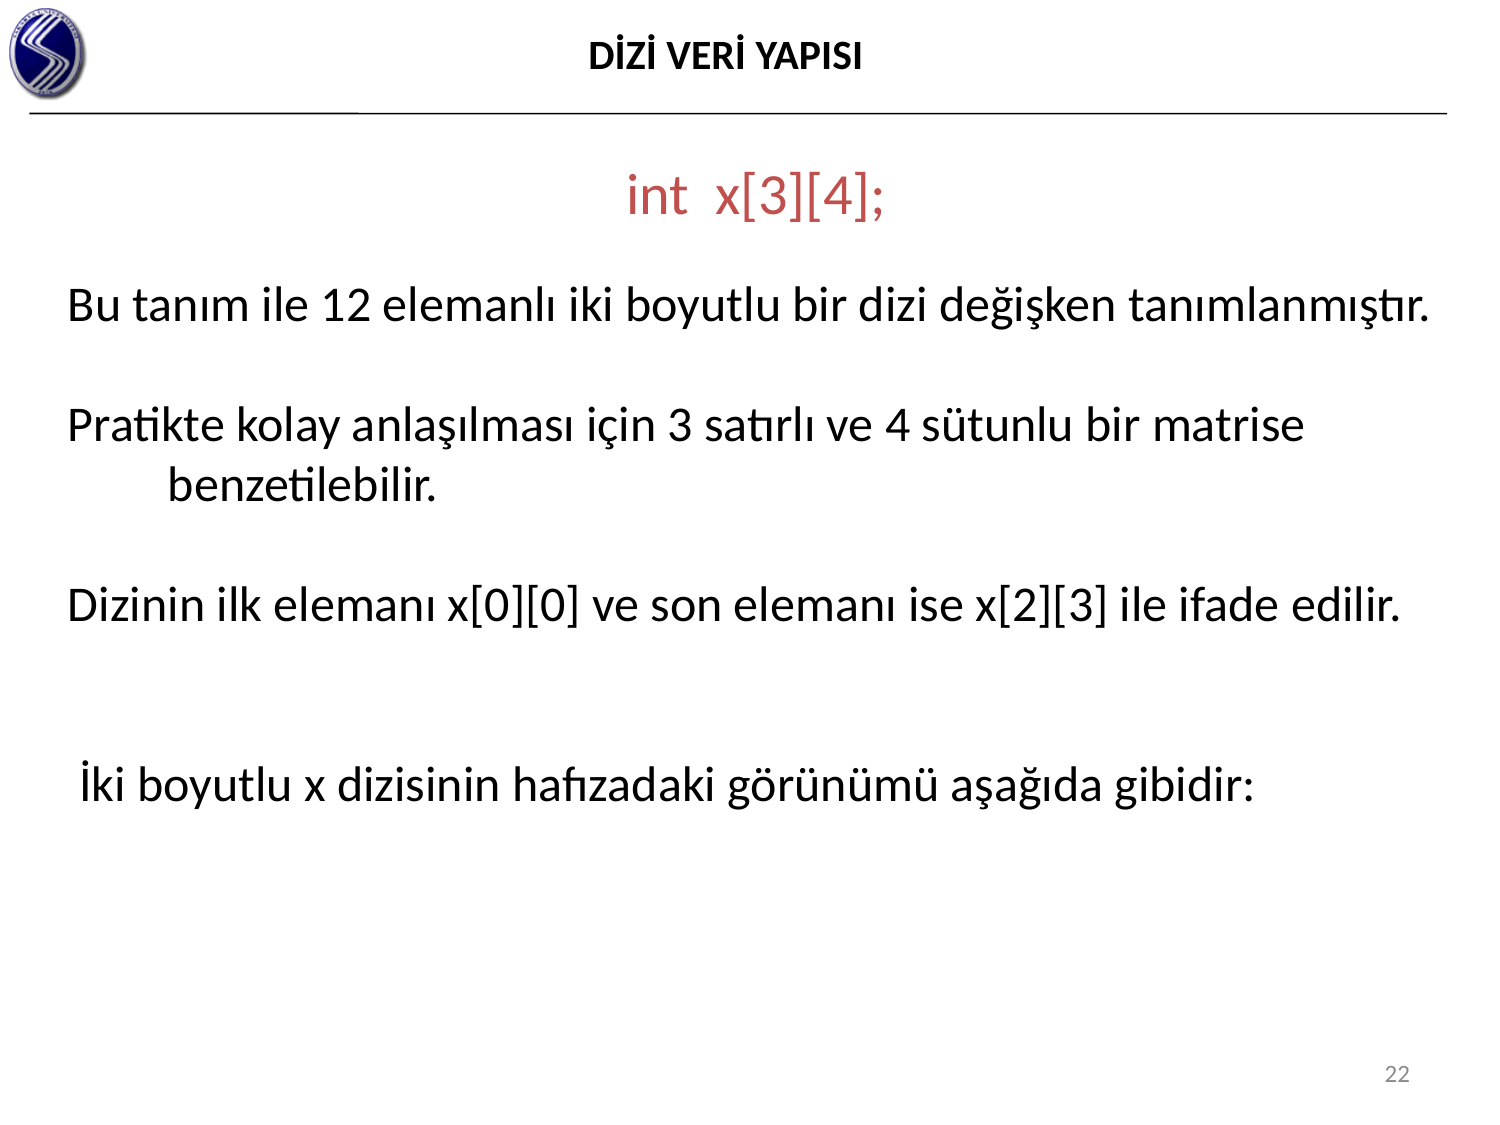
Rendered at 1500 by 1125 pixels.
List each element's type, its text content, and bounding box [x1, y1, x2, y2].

title DİZİ VERİ YAPISI [88, 0, 1364, 107]
slide_number 22 [1074, 1071, 1425, 1103]
picture [9, 7, 89, 103]
text_box int x[3][4]; Bu tanım ile 12 elemanlı iki boyutlu bir dizi değişken tanımlanmıştır. Pratikte kolay anlaşılması için 3 satırlı ve 4 sütunlu bir matrise benzetilebilir. Dizinin ilk elemanı x[0][0] ve son elemanı ise x[2][3] ile ifade edilir. İki boyutlu x dizisinin hafızadaki görünümü aşağıda gibidir: [53, 148, 1459, 1071]
